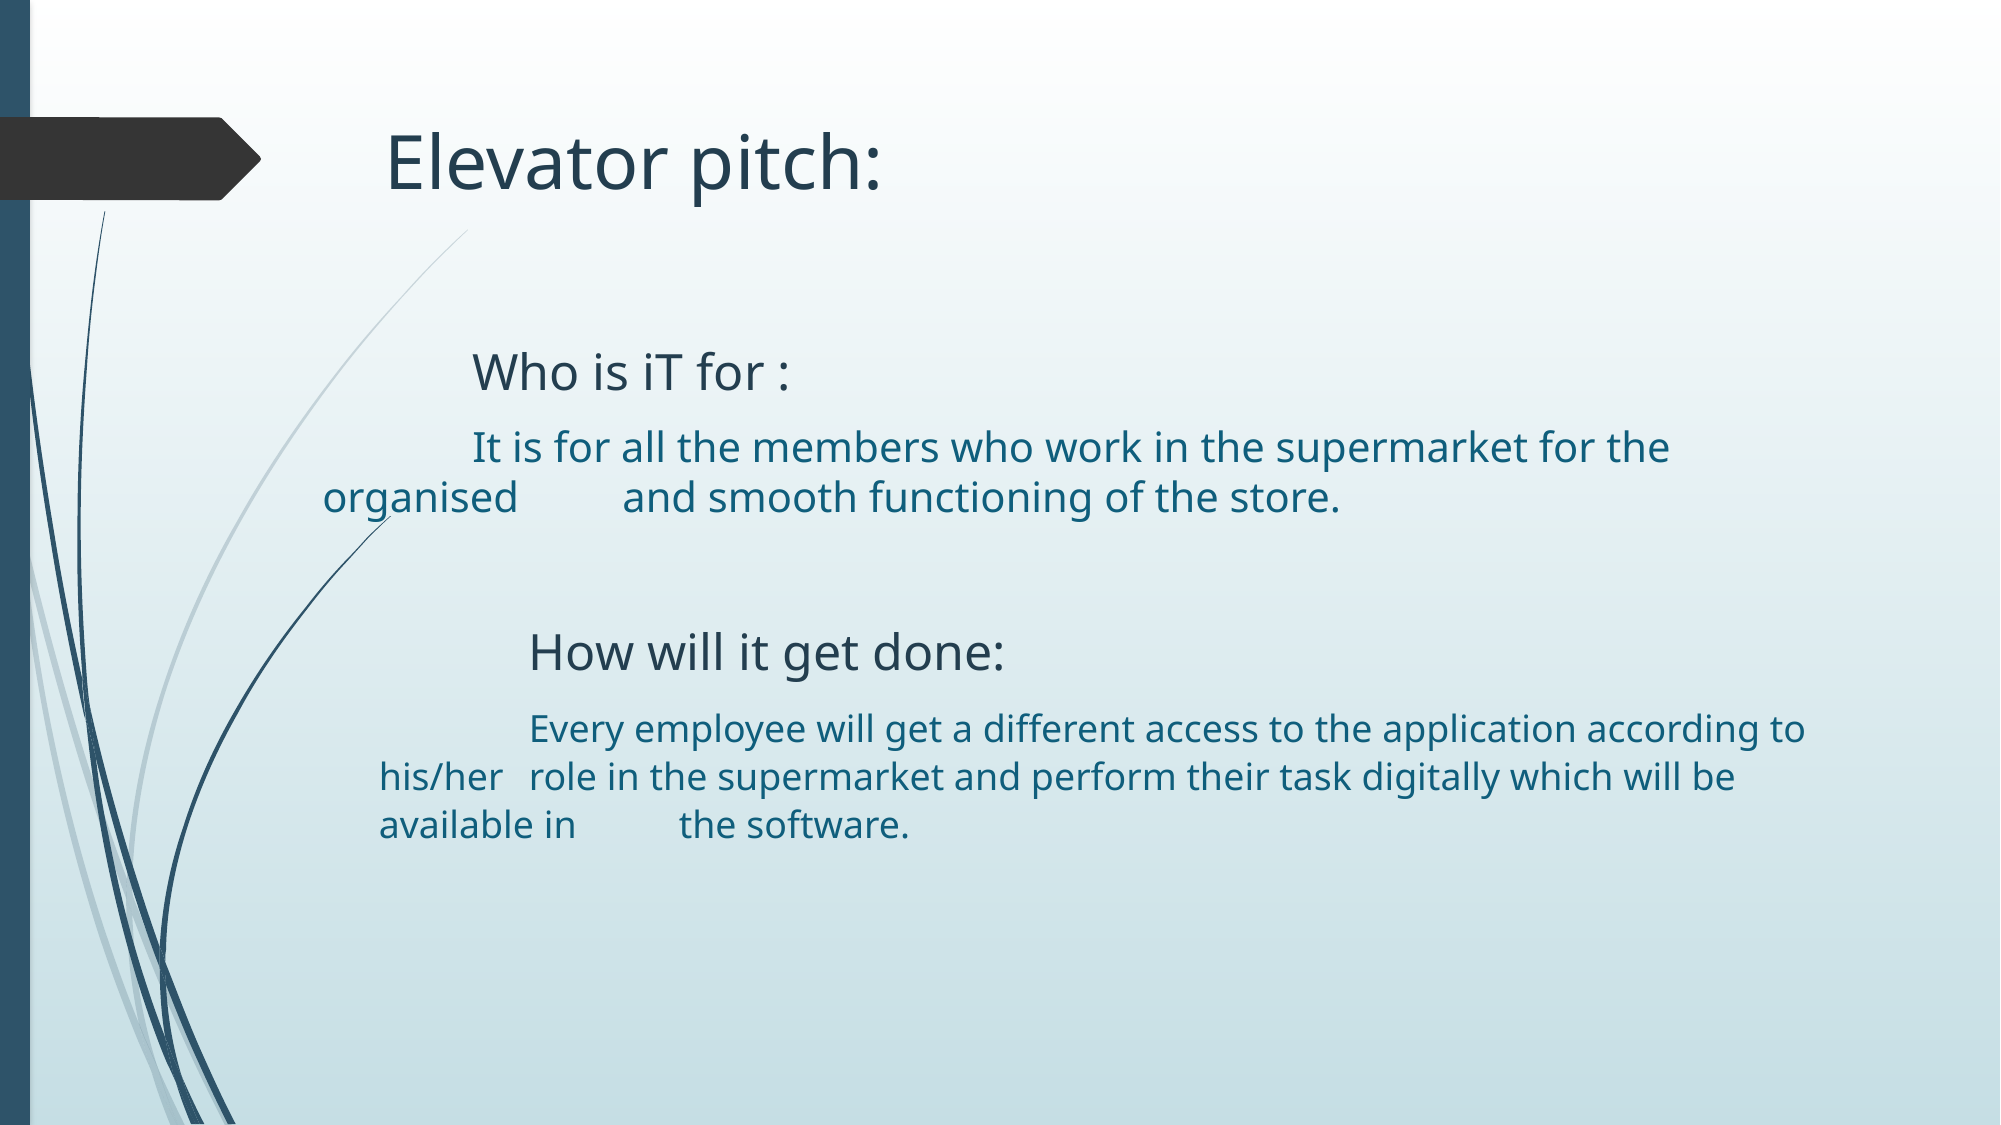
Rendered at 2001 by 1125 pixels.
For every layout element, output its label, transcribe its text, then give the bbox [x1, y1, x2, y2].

list Who is iT for : It is for all the members who work in the supermarket for the organised and smooth functioning of the store. How will it get done: Every employee will get a different access to the application according to his/her role in the supermarket and perform their task digitally which will be available in the software. [307, 332, 1865, 953]
title Elevator pitch: [369, 106, 1832, 317]
